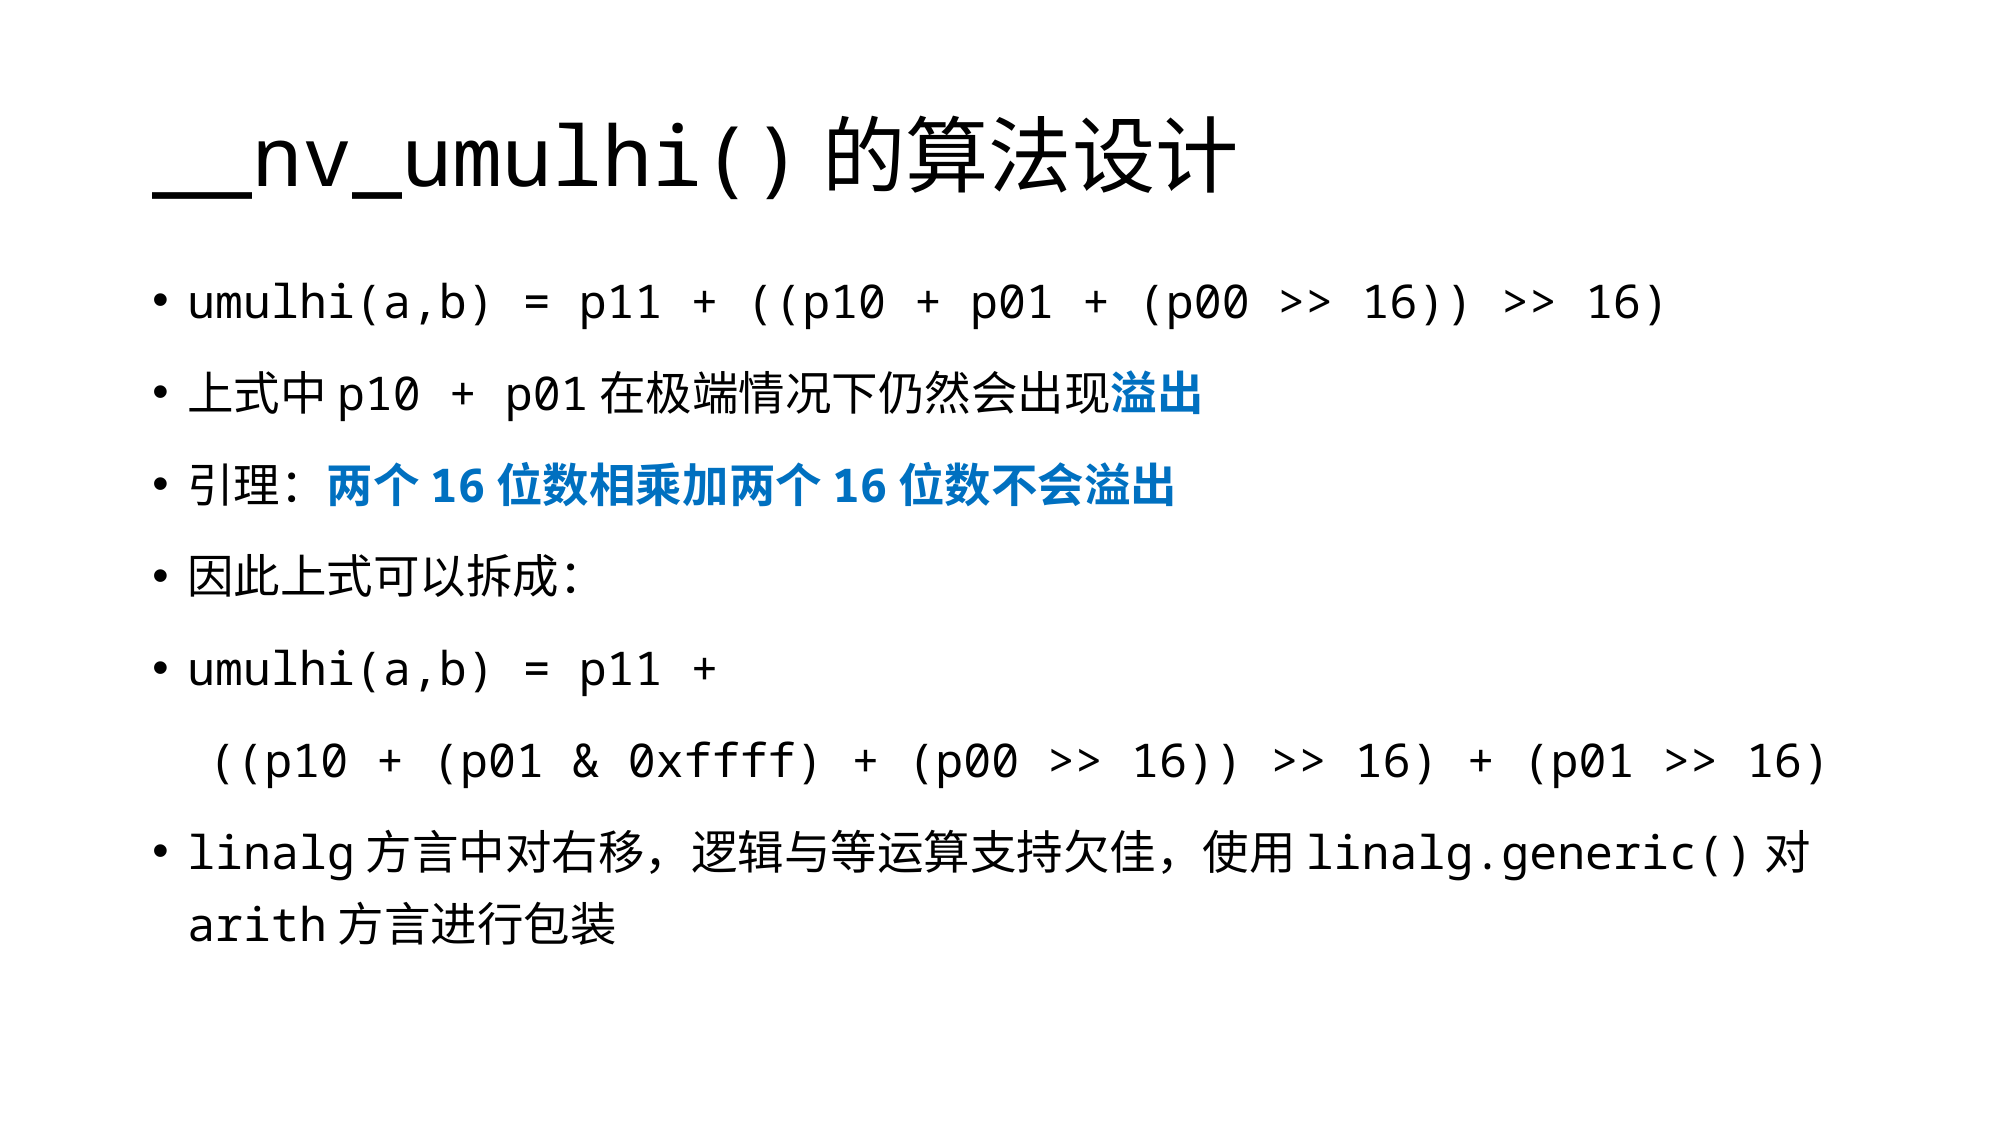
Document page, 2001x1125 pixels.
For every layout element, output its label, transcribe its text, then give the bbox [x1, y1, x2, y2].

list umulhi(a,b) = p11 + ((p10 + p01 + (p00 >> 16)) >> 16) 上式中p10 + p01在极端情况下仍然会出现溢出 引理：两个16位数相乘加两个16位数不会溢出 因此上式可以拆成： umulhi(a,b) = p11 + ((p10 + (p01 & 0xffff) + (p00 >> 16)) >> 16) + (p01 >> 16) linalg方言中对右移，逻辑与等运算支持欠佳，使用linalg.generic()对arith方言进行包装 [137, 247, 1863, 1014]
title __nv_umulhi()的算法设计 [137, 59, 1863, 218]
